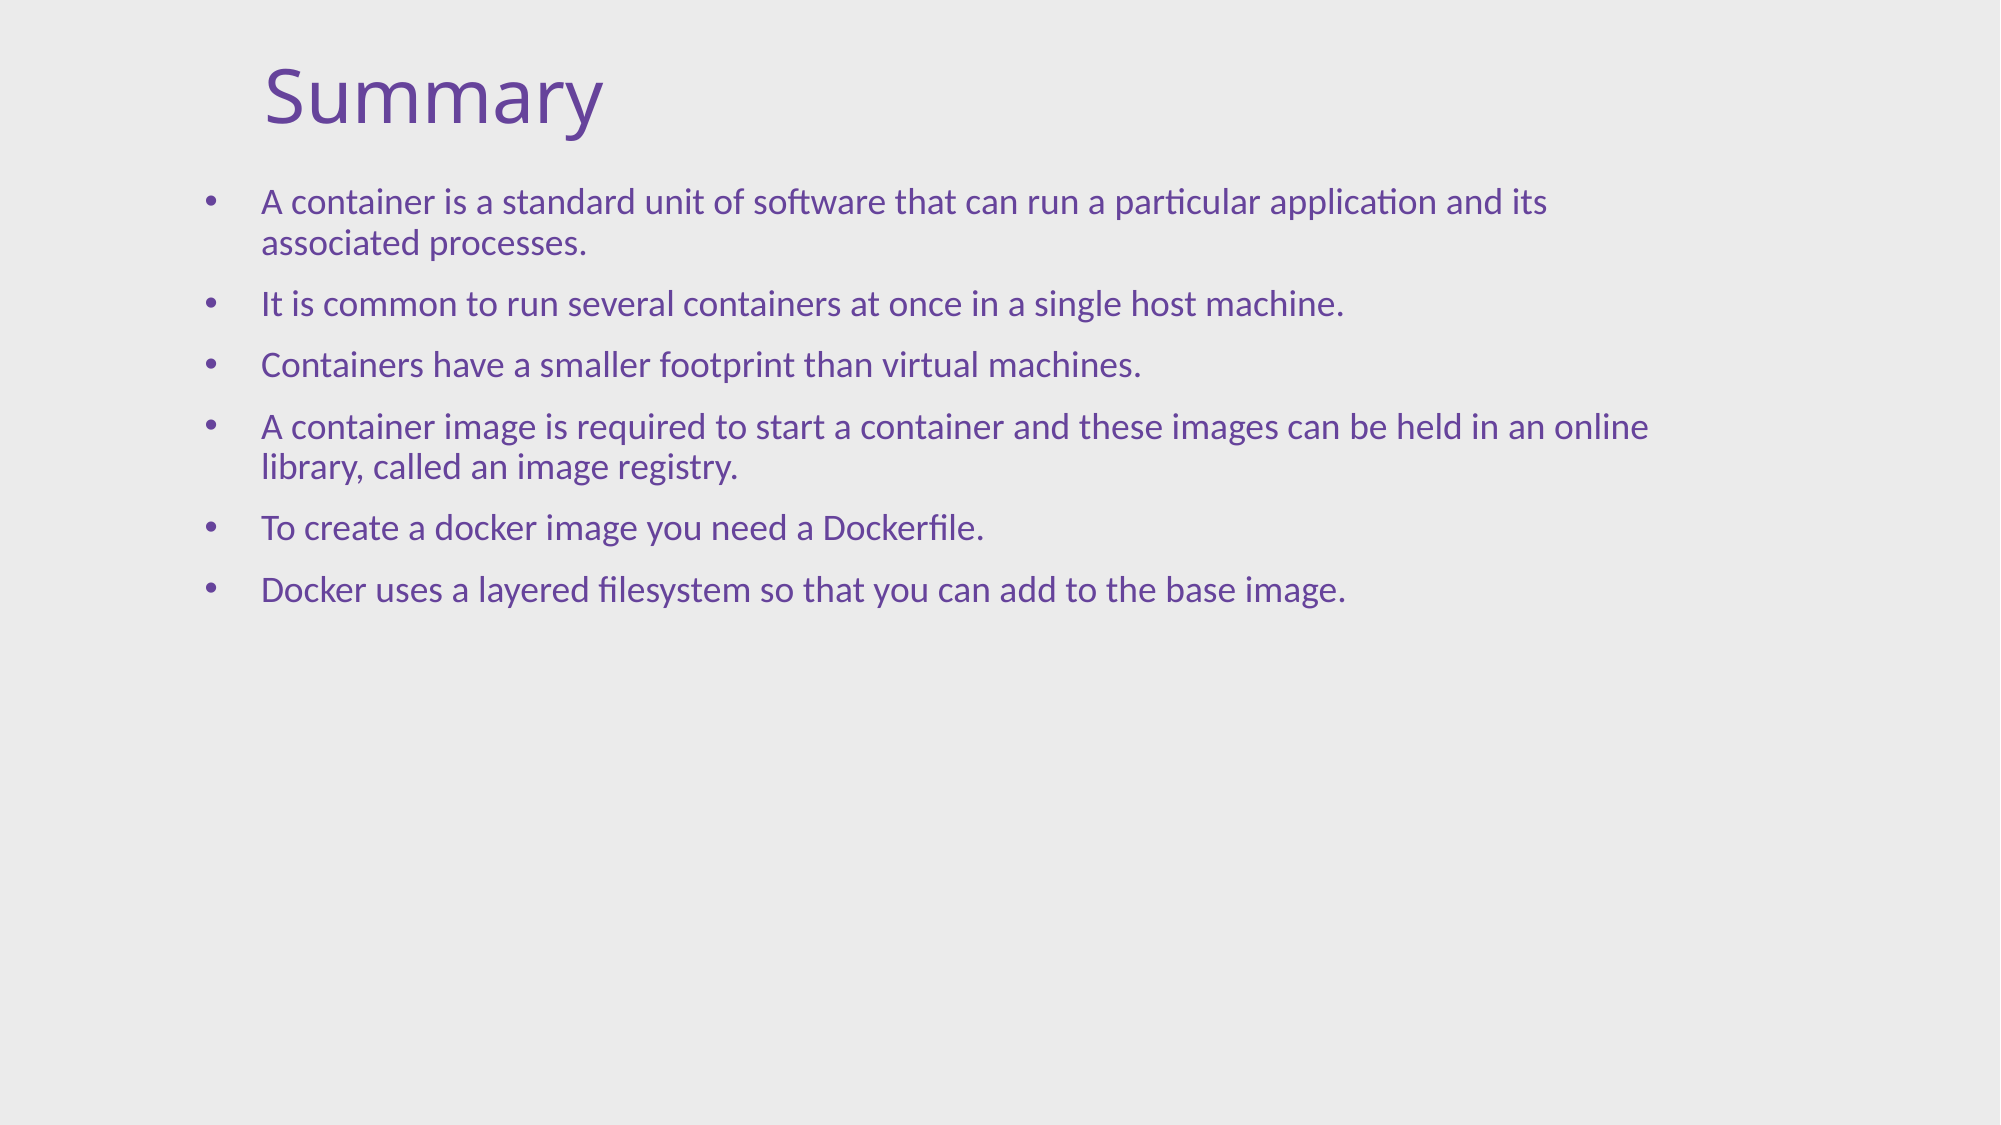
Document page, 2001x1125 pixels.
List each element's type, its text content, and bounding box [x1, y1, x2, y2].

subtitle A container is a standard unit of software that can run a particular application and its associated processes. It is common to run several containers at once in a single host machine. Containers have a smaller footprint than virtual machines. A container image is required to start a container and these images can be held in an online library, called an image registry. To create a docker image you need a Dockerfile. Docker uses a layered filesystem so that you can add to the base image. [189, 174, 1690, 883]
title Summary [249, 15, 1750, 147]
